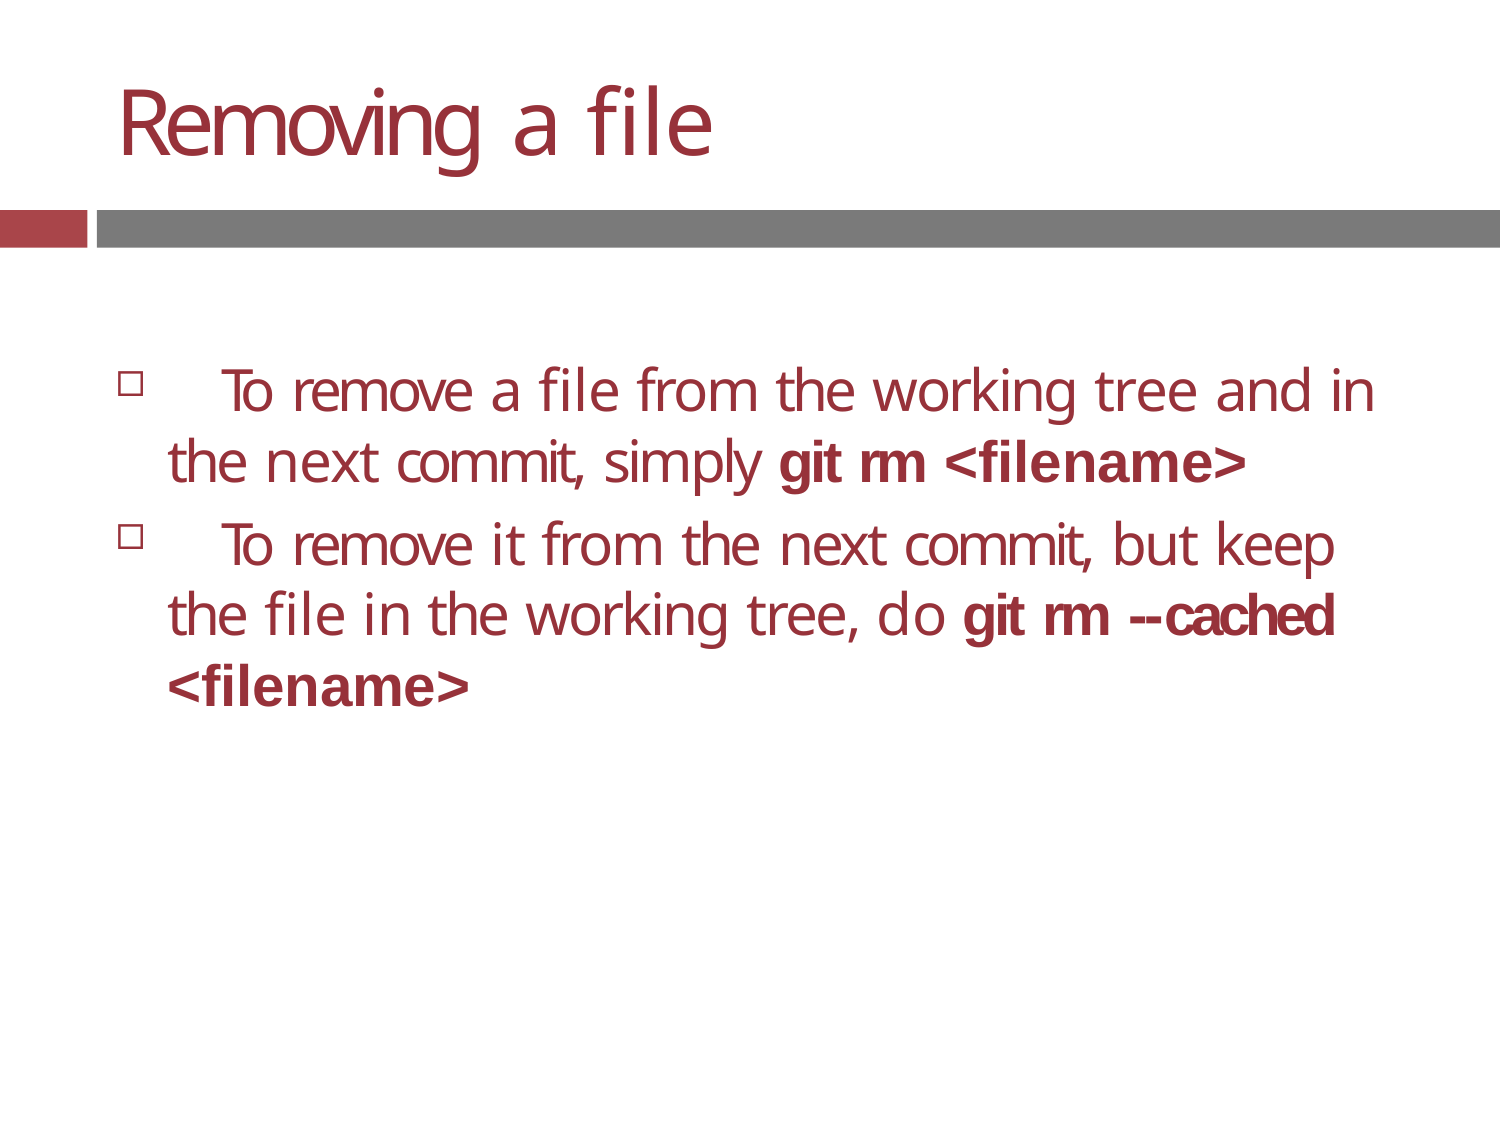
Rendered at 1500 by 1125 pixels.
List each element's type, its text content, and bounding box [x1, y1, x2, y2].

title Removing a file [113, 61, 1055, 252]
text_box To remove a file from the working tree and in the next commit, simply git rm <filename> To remove it from the next commit, but keep the file in the working tree, do git rm --cached <filename> [113, 351, 1424, 719]
